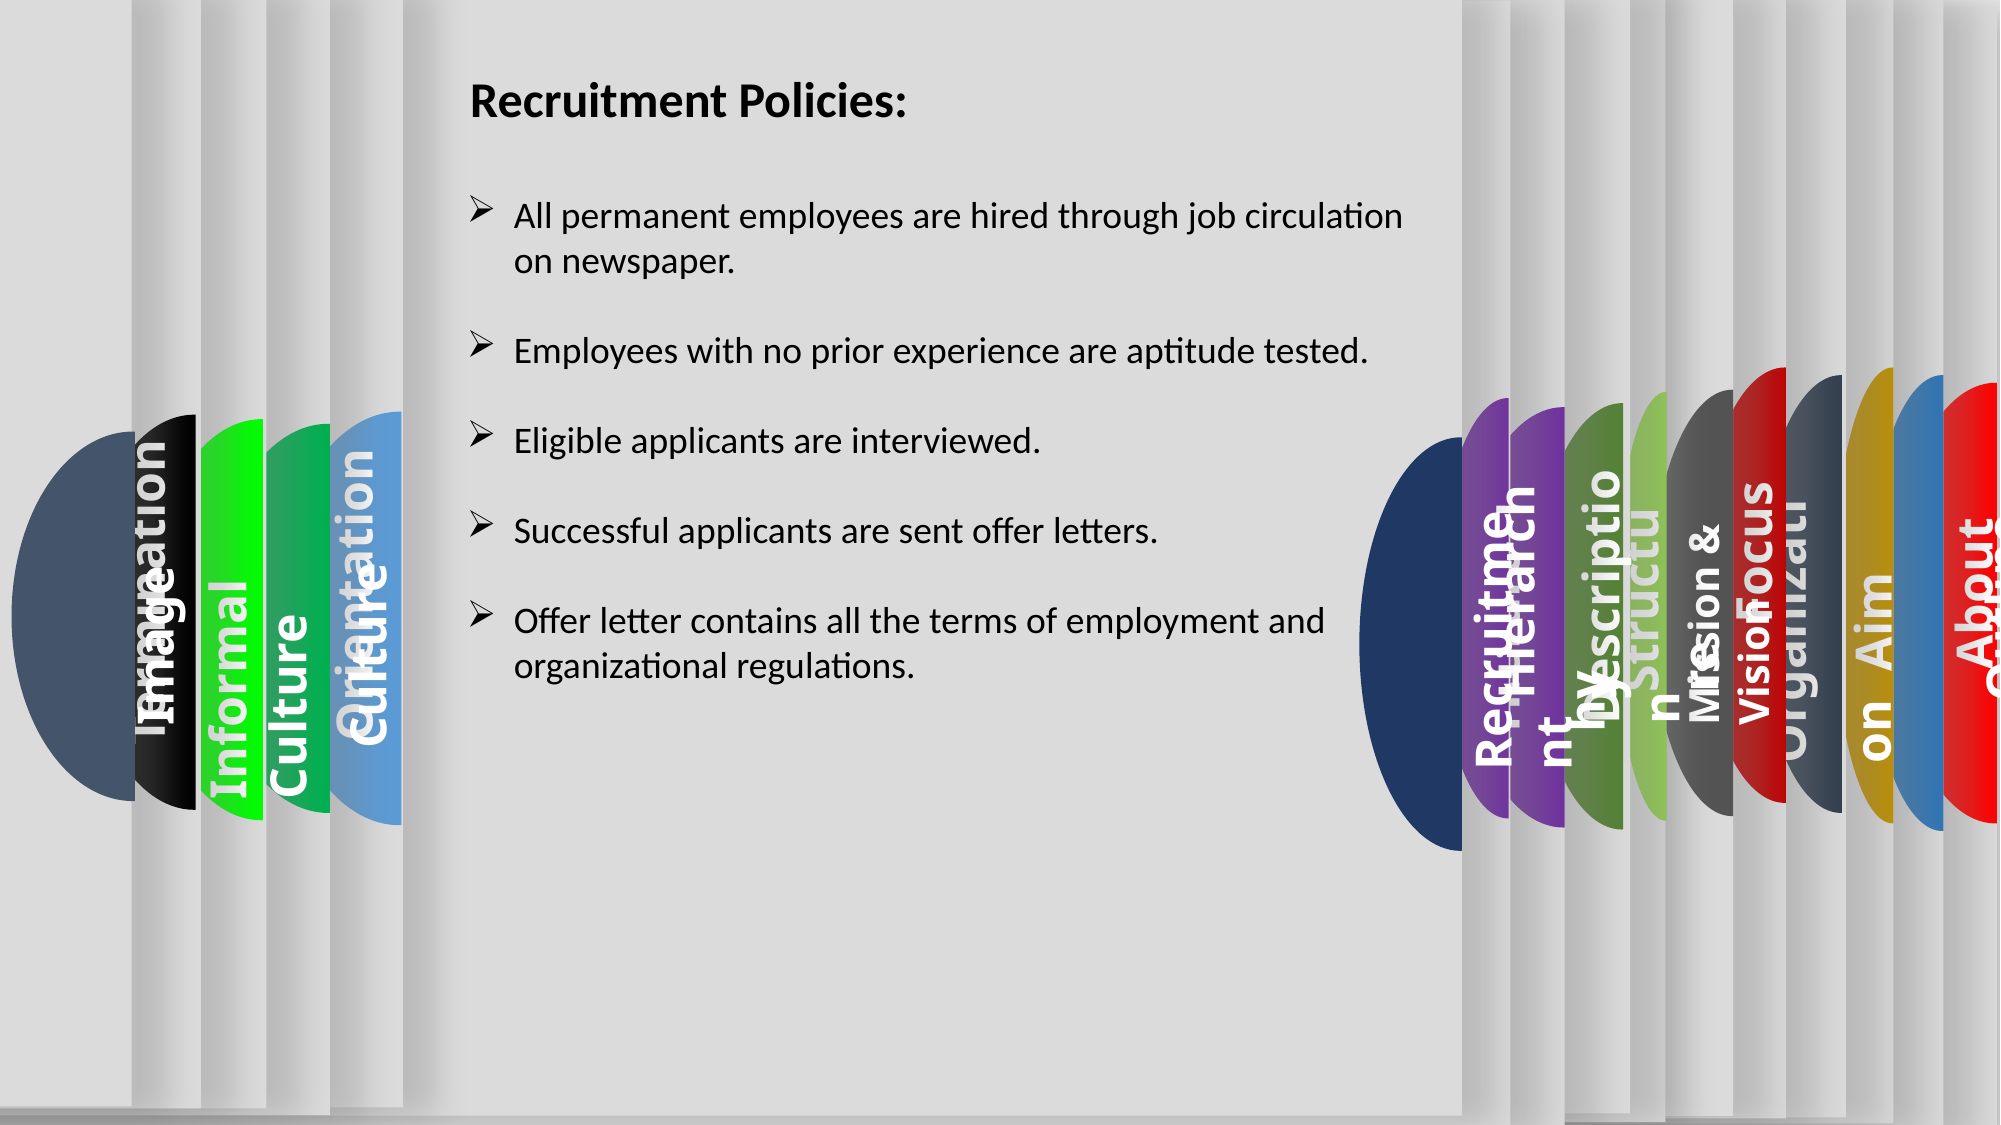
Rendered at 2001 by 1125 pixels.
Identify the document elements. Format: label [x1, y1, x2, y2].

text_box [0, 0, 135, 1107]
text_box [1523, 0, 1569, 1125]
text_box [1667, 0, 1736, 1116]
text_box [1569, 0, 1638, 1114]
text_box [0, 0, 201, 1109]
text_box [1957, 7, 2000, 1125]
text_box [1667, 0, 1796, 1119]
text_box [346, 0, 1471, 1116]
text_box [346, 0, 403, 1108]
text_box [201, 0, 267, 1109]
text_box [0, 0, 346, 1116]
text_box [1569, 0, 1910, 1124]
text_box [1569, 0, 1957, 1125]
text_box [1796, 0, 1855, 1118]
text_box [1569, 0, 1667, 1123]
text_box [0, 0, 1523, 1125]
